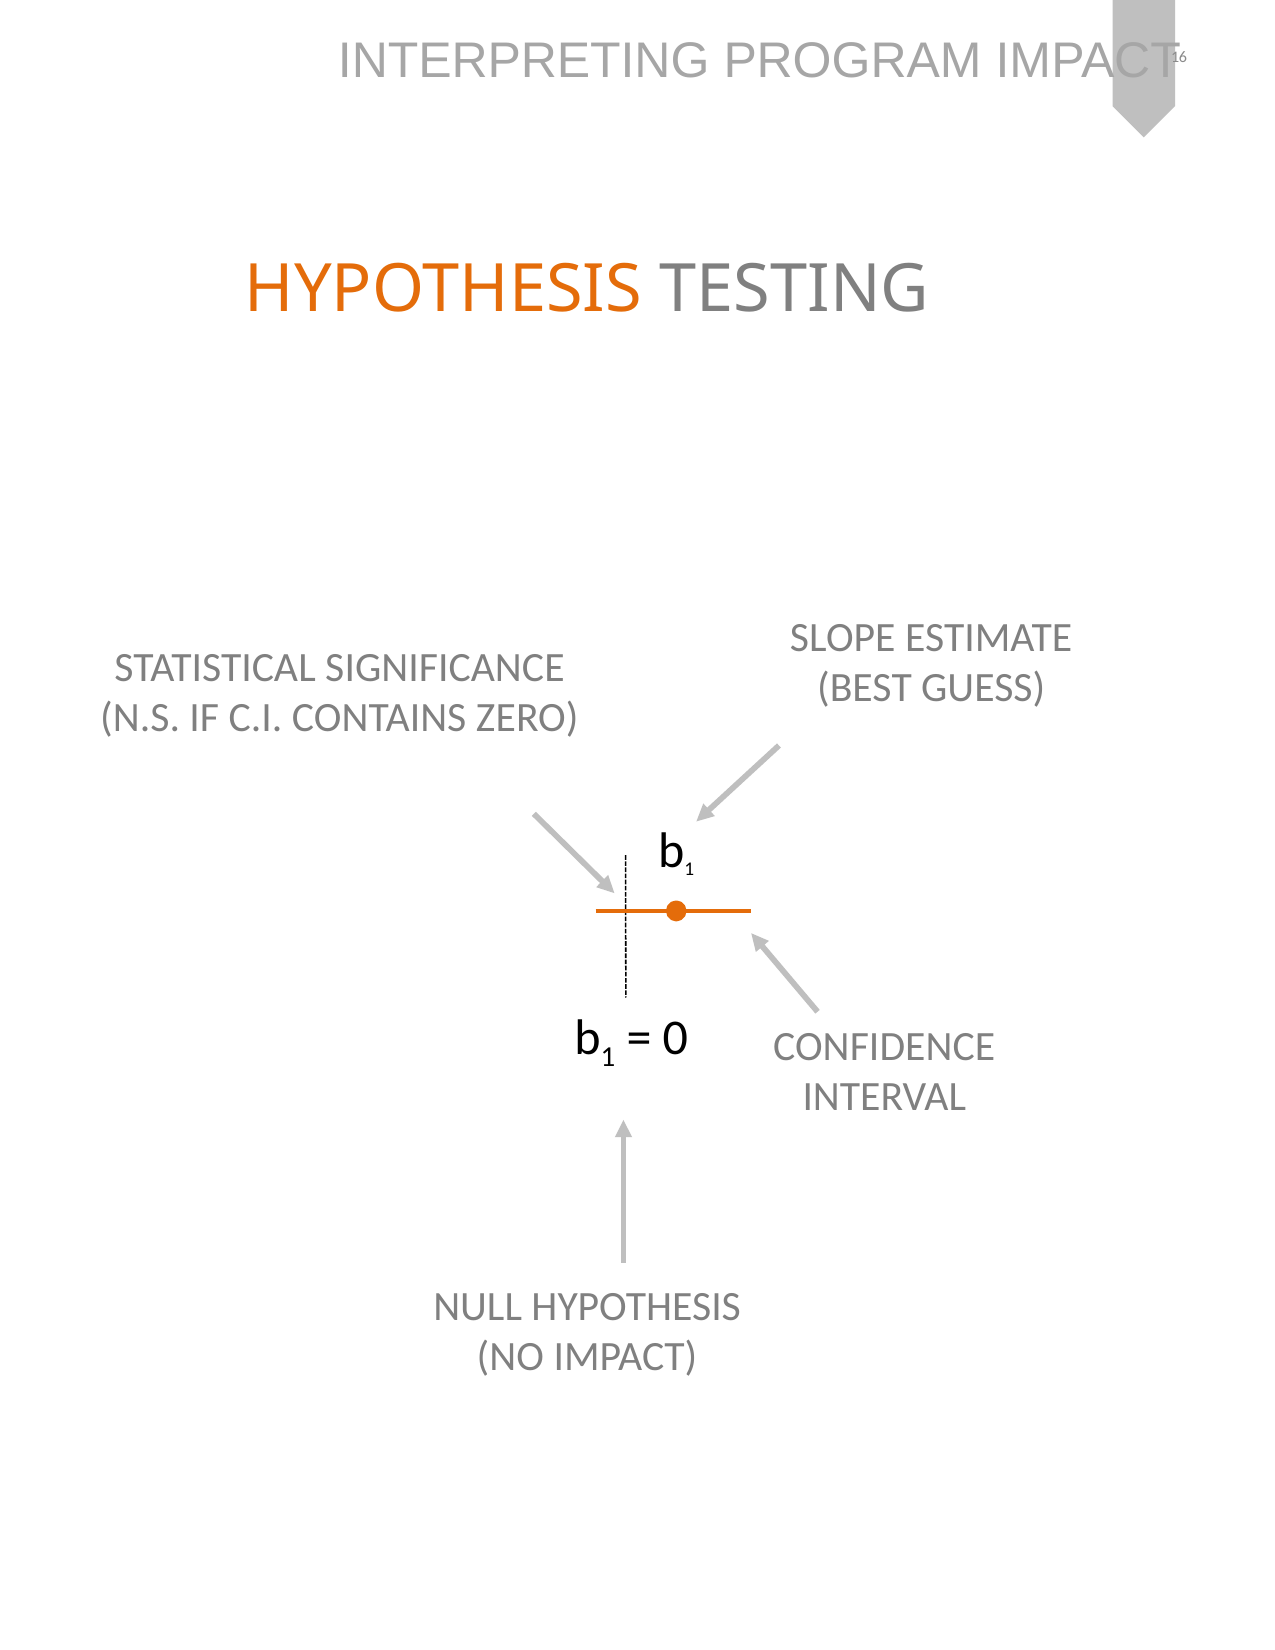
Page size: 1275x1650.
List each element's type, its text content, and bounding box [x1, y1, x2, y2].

text_box hypothesis testing [168, 237, 1006, 333]
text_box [696, 745, 780, 822]
text_box [666, 900, 687, 910]
slide_number 16 [1089, 12, 1202, 101]
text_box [751, 933, 818, 1012]
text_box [533, 813, 615, 894]
text_box b1 = 0 [559, 996, 704, 1080]
text_box NULL HYPOTHESIS (NO IMPACT) [418, 1271, 756, 1387]
text_box STATISTICAL SIGNIFICANCE (N.S. IF C.I. CONTAINS ZERO) [85, 632, 594, 747]
text_box SLOPE ESTIMATE (BEST GUESS) [775, 602, 1088, 717]
text_box b1 [643, 809, 710, 887]
text_box CONFIDENCE INTERVAL [758, 1011, 1011, 1127]
